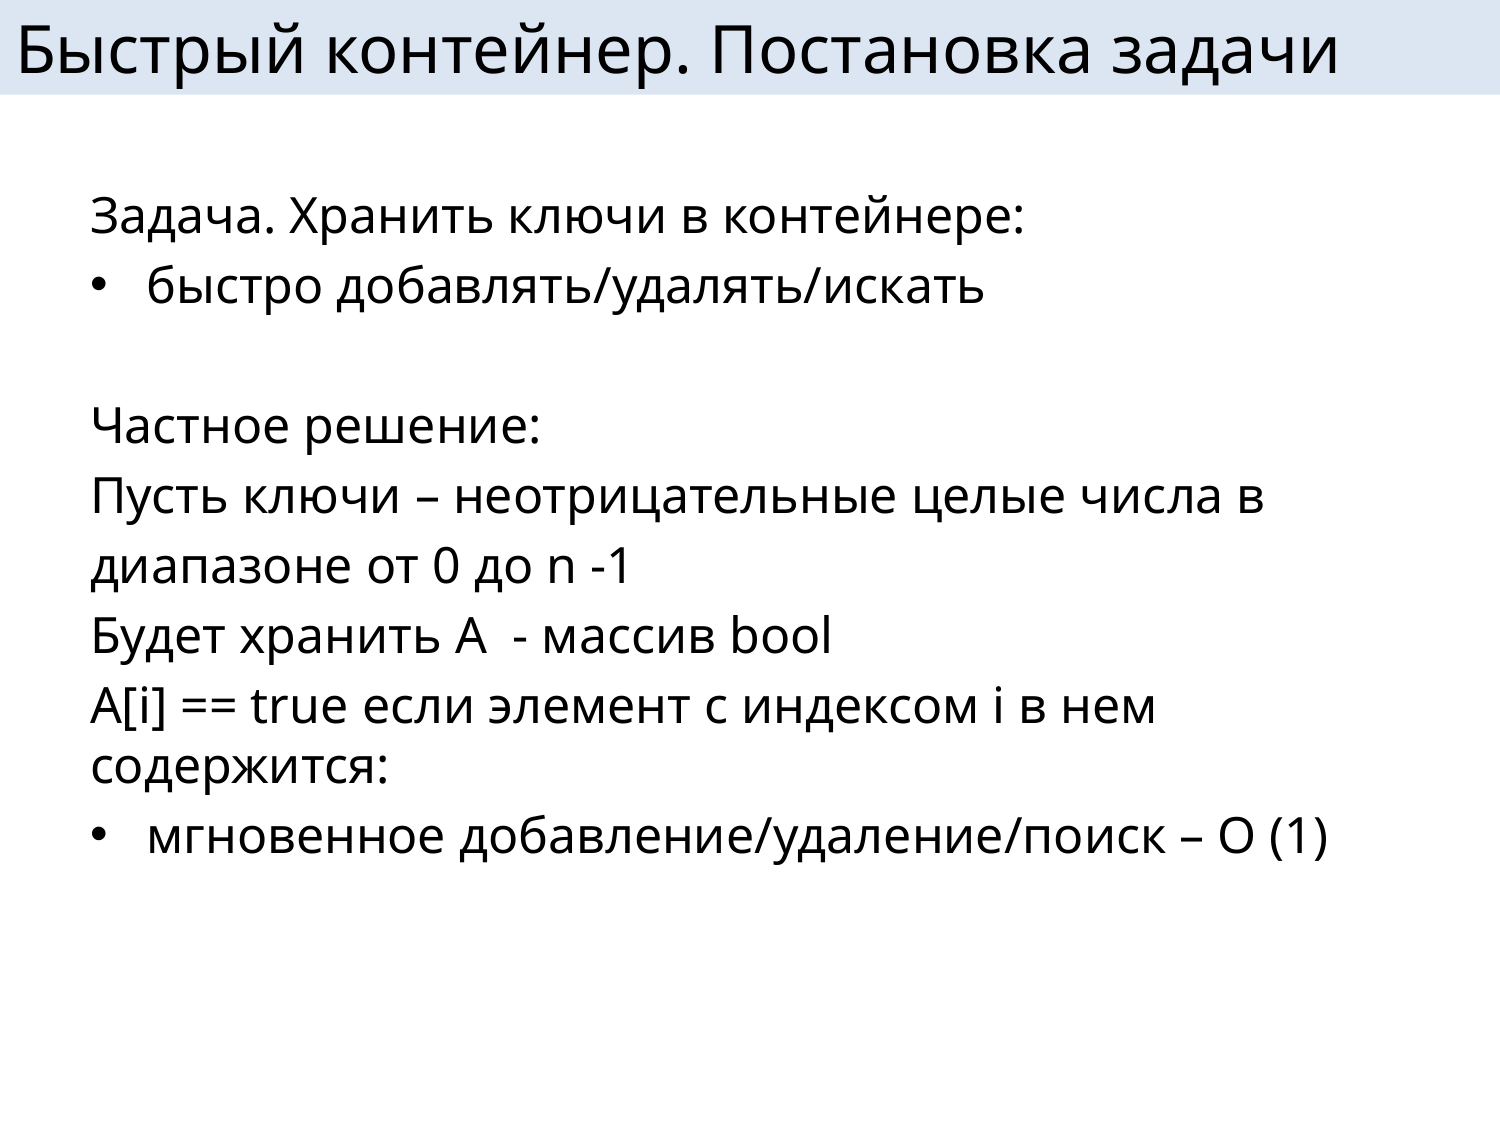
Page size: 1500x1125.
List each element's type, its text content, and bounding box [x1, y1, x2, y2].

title Быстрый контейнер. Постановка задачи [0, 0, 1500, 95]
list Задача. Хранить ключи в контейнере: быстро добавлять/удалять/искать Частное решение: Пусть ключи – неотрицательные целые числа в диапазоне от 0 до n -1 Будет хранить A - массив bool A[i] == true если элемент c индексом i в нем содержится: мгновенное добавление/удаление/поиск – O (1) [75, 175, 1425, 1005]
